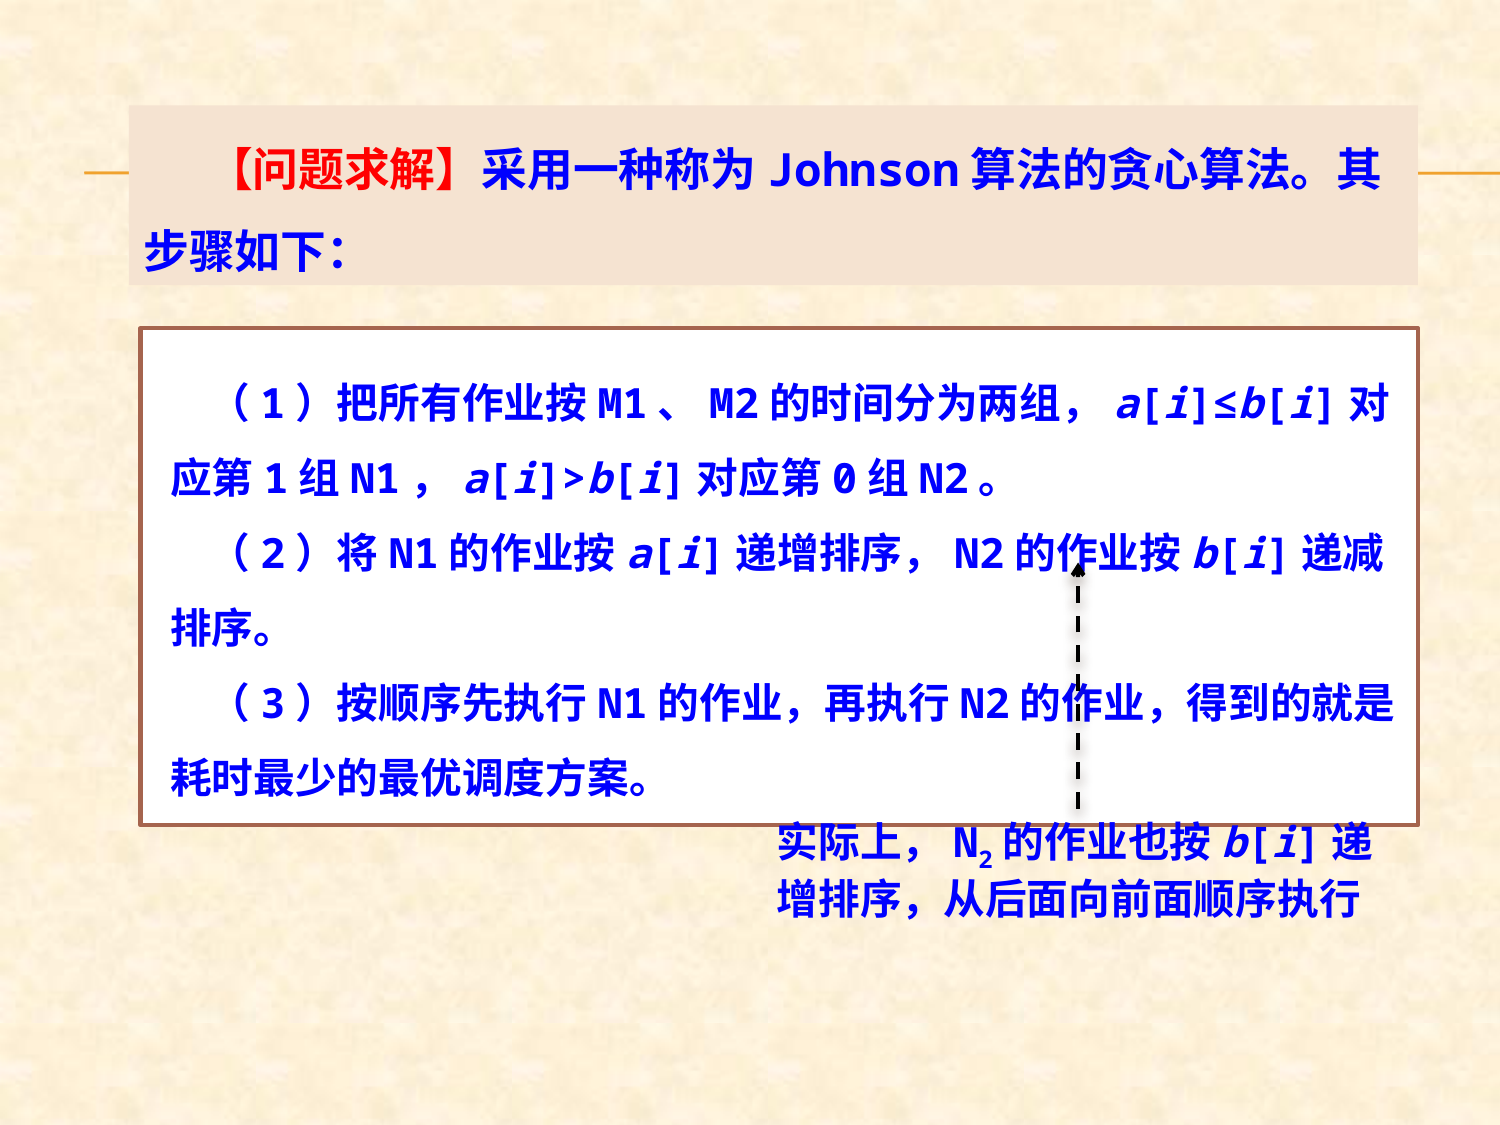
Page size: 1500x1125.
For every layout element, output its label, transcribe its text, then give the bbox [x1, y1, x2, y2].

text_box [761, 562, 1395, 925]
text_box （1）把所有作业按M1、M2的时间分为两组，a[i]≤b[i]对应第1组N1，a[i]>b[i]对应第0组N2。 （2）将N1的作业按a[i]递增排序，N2的作业按b[i]递减排序。 （3）按顺序先执行N1的作业，再执行N2的作业，得到的就是耗时最少的最优调度方案。 [138, 326, 1420, 827]
picture [0, 0, 1500, 1125]
text_box 【问题求解】采用一种称为Johnson算法的贪心算法。其步骤如下： [128, 105, 1418, 286]
